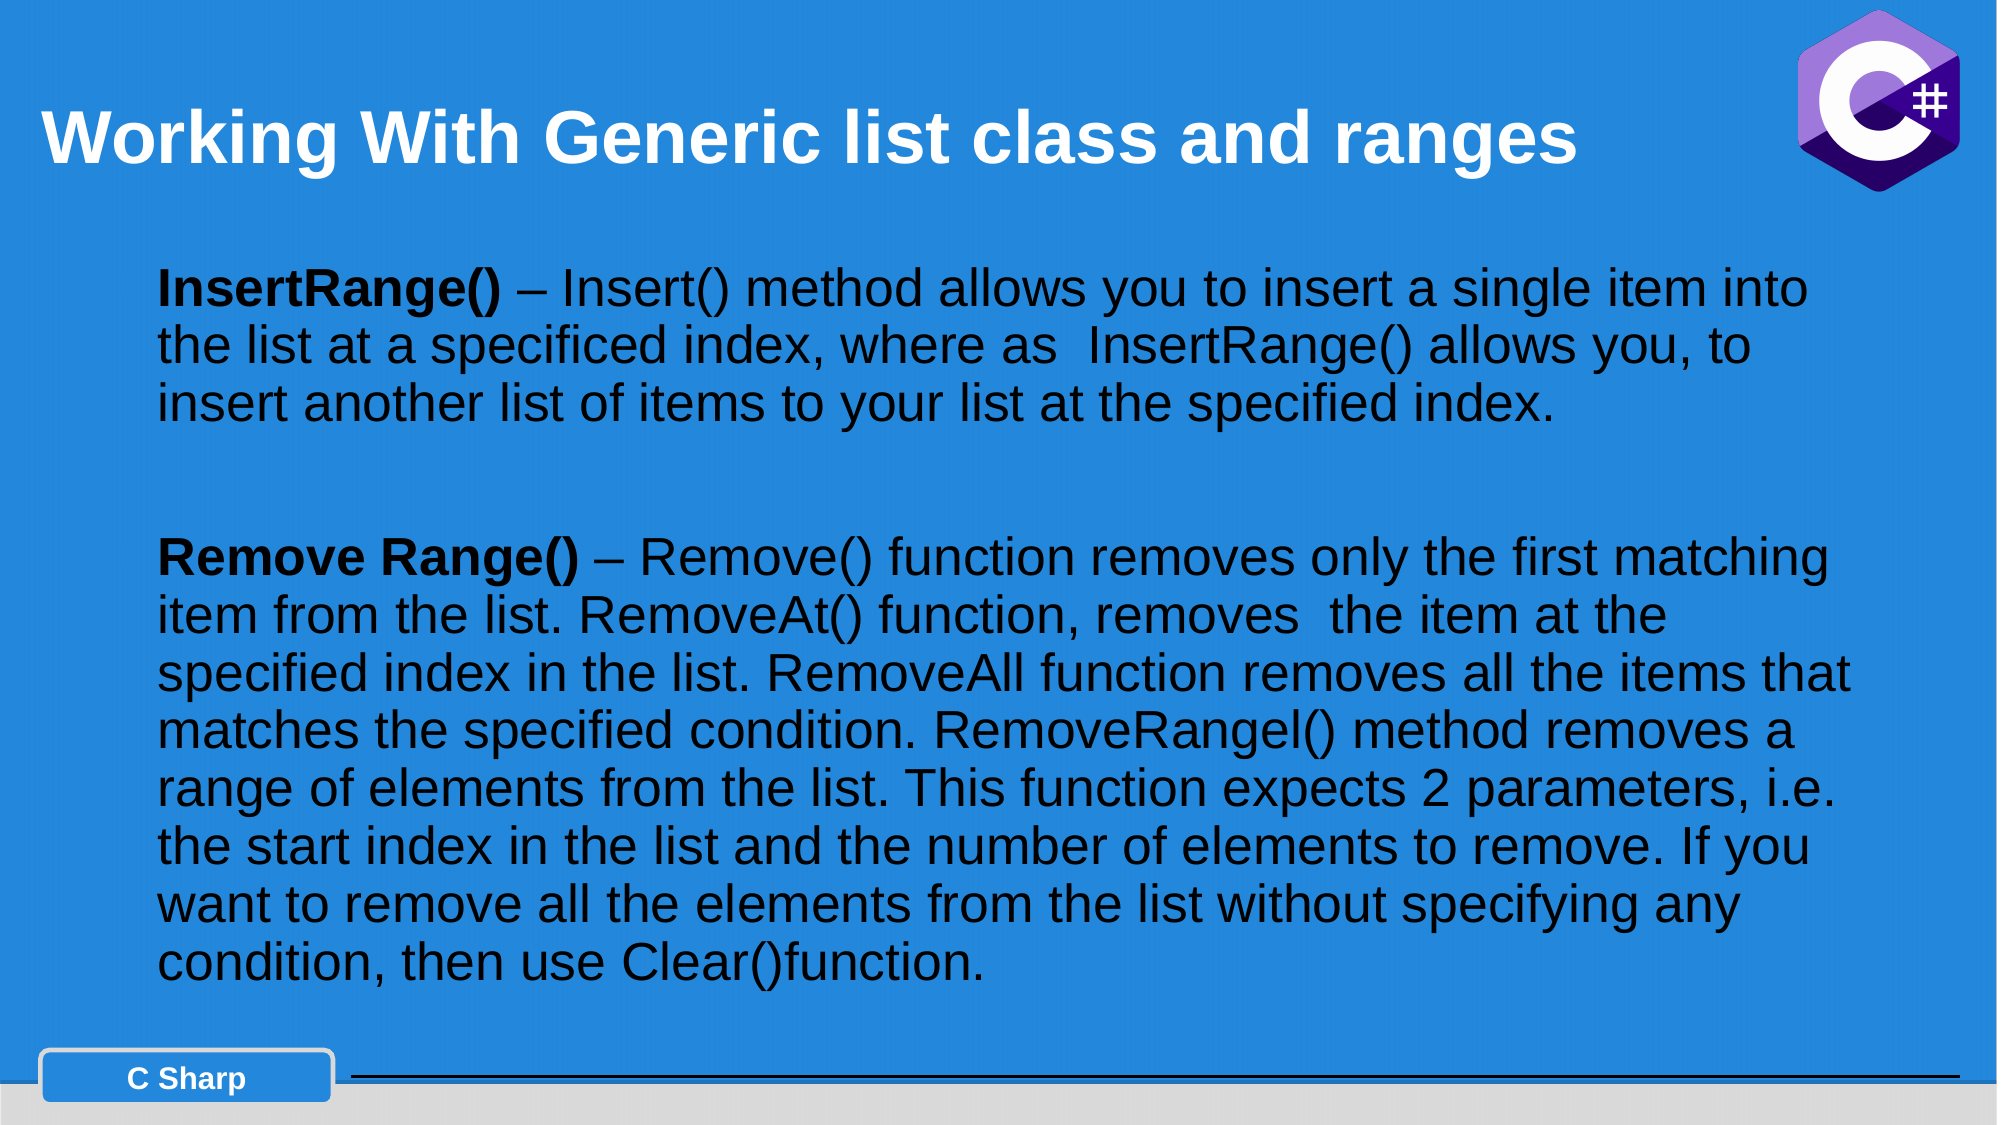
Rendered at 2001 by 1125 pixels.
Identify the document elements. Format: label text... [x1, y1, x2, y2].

list InsertRange() – Insert() method allows you to insert a single item into the list at a specificed index, where as InsertRange() allows you, to insert another list of items to your list at the specified index. Remove Range() – Remove() function removes only the first matching item from the list. RemoveAt() function, removes the item at the specified index in the list. RemoveAll function removes all the items that matches the specified condition. RemoveRangel() method removes a range of elements from the list. This function expects 2 parameters, i.e. the start index in the list and the number of elements to remove. If you want to remove all the elements from the list without specifying any condition, then use Clear()function. [105, 252, 1872, 1013]
picture [0, 0, 2001, 1125]
title Working With Generic list class and ranges [26, 32, 1694, 188]
